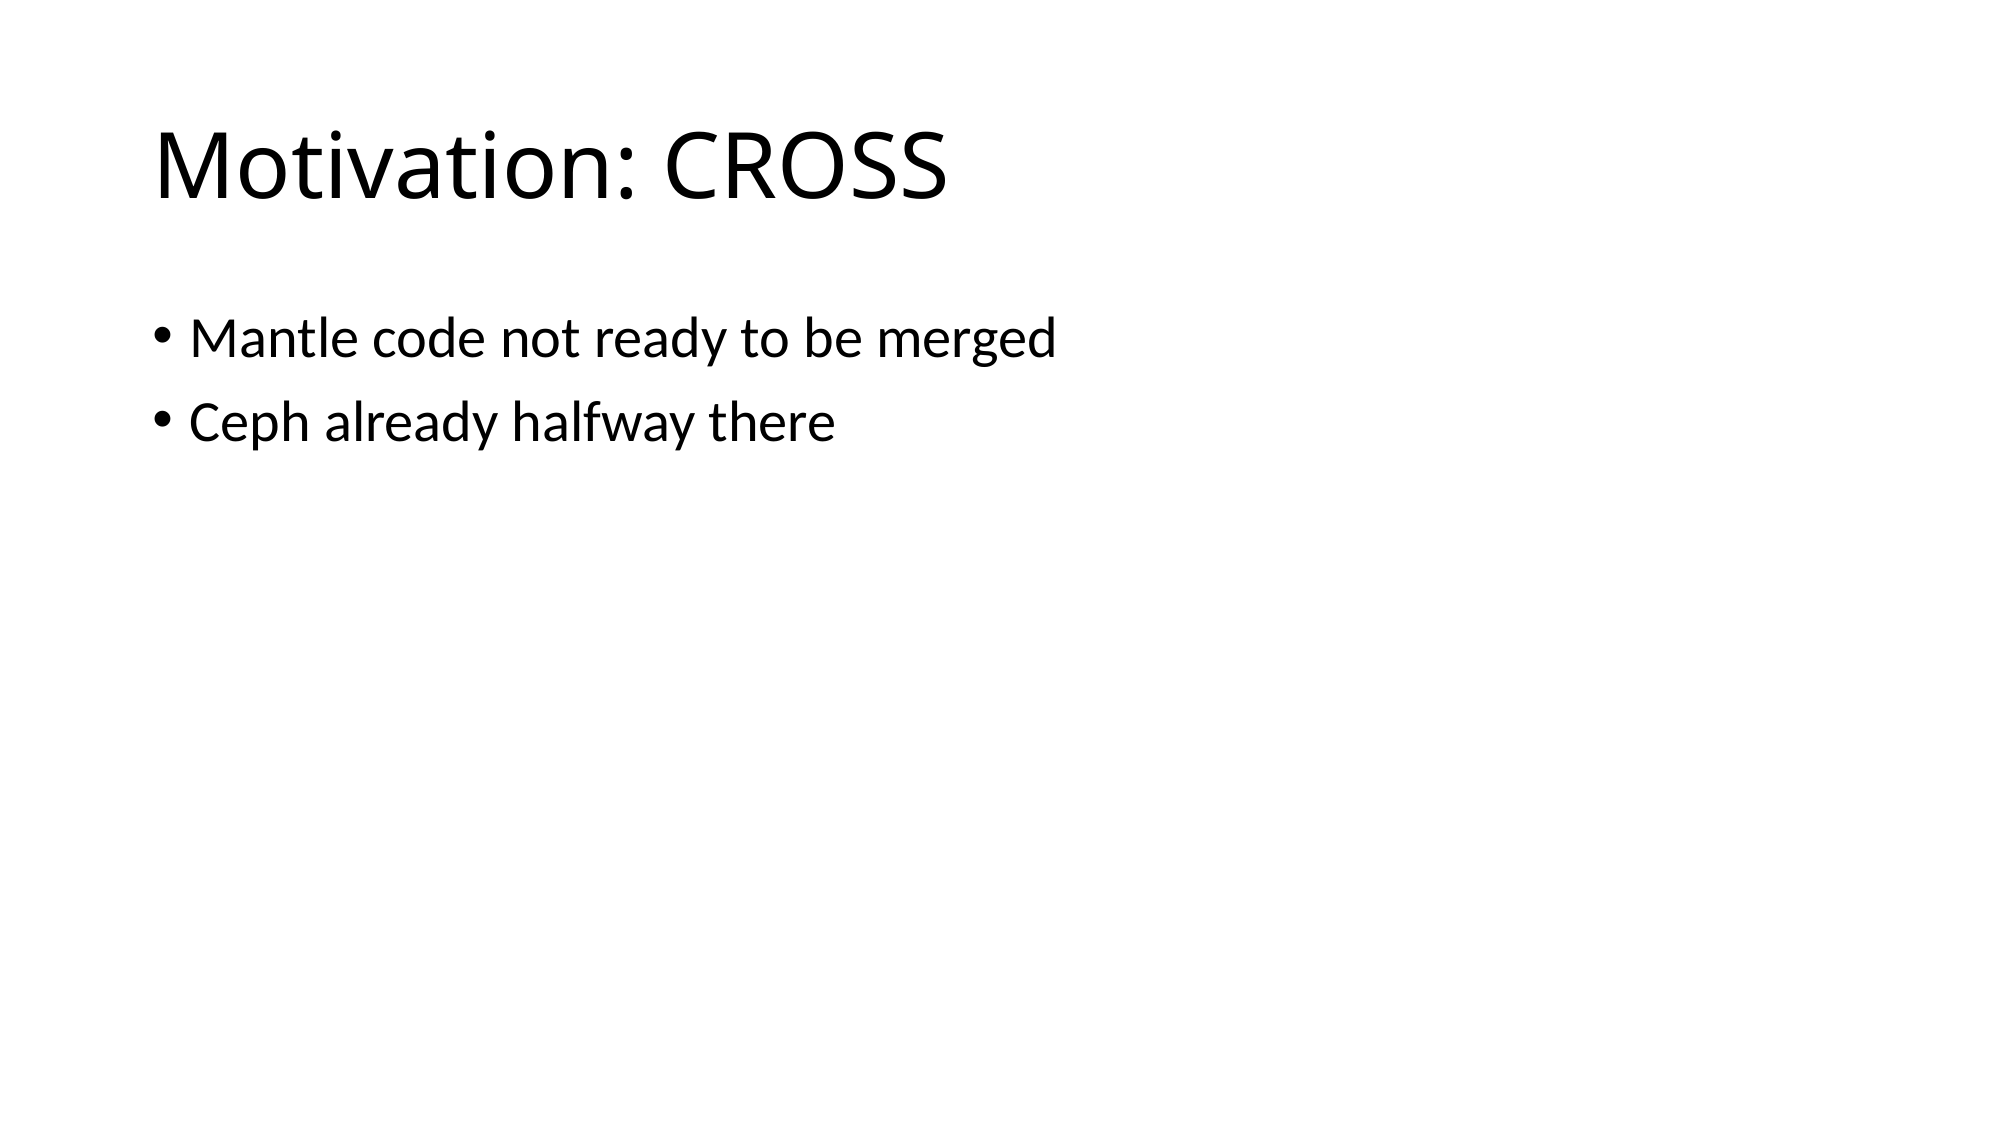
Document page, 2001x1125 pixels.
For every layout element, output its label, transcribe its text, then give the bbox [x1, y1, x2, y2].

list Mantle code not ready to be merged Ceph already halfway there [137, 299, 1863, 1014]
title Motivation: CROSS [137, 59, 1863, 278]
